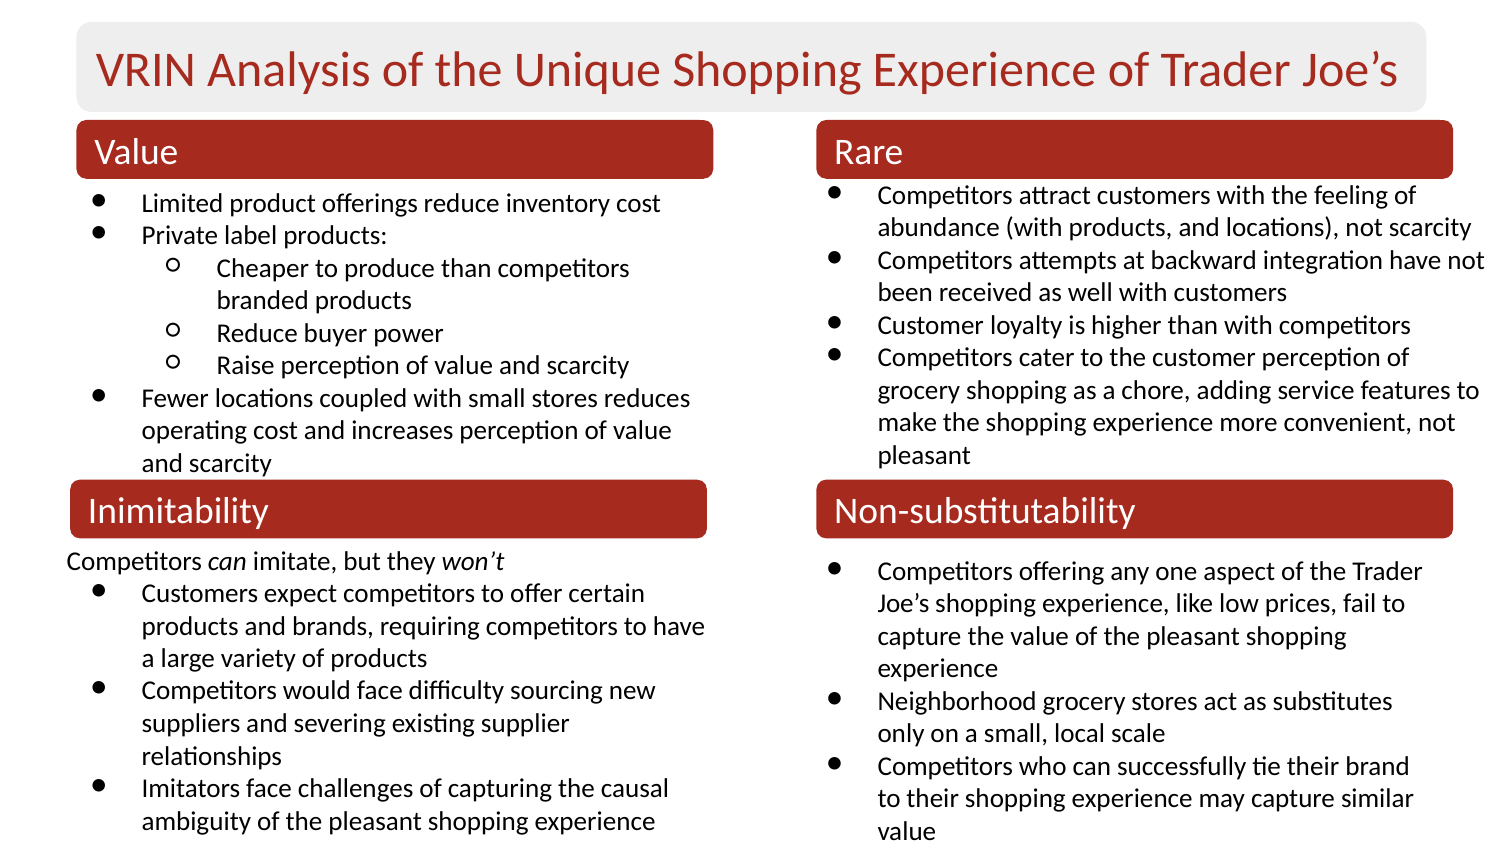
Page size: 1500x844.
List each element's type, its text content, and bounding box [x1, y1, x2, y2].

text_box Limited product offerings reduce inventory cost Private label products: Cheaper to produce than competitors branded products Reduce buyer power Raise perception of value and scarcity Fewer locations coupled with small stores reduces operating cost and increases perception of value and scarcity [51, 170, 726, 493]
text_box Value [76, 119, 714, 170]
text_box Competitors offering any one aspect of the Trader Joe’s shopping experience, like low prices, fail to capture the value of the pleasant shopping experience Neighborhood grocery stores act as substitutes only on a small, local scale Competitors who can successfully tie their brand to their shopping experience may capture similar value [787, 538, 1442, 844]
text_box Non-substitutability [816, 479, 1454, 539]
text_box Inimitability [70, 493, 707, 527]
text_box Competitors attract customers with the feeling of abundance (with products, and locations), not scarcity Competitors attempts at backward integration have not been received as well with customers Customer loyalty is higher than with competitors Competitors cater to the customer perception of grocery shopping as a chore, adding service features to make the shopping experience more convenient, not pleasant [787, 162, 1500, 485]
text_box Rare [816, 119, 1454, 179]
text_box VRIN Analysis of the Unique Shopping Experience of Trader Joe’s [76, 21, 1427, 112]
text_box Competitors can imitate, but they won’t Customers expect competitors to offer certain products and brands, requiring competitors to have a large variety of products Competitors would face difficulty sourcing new suppliers and severing existing supplier relationships Imitators face challenges of capturing the causal ambiguity of the pleasant shopping experience [51, 527, 726, 844]
